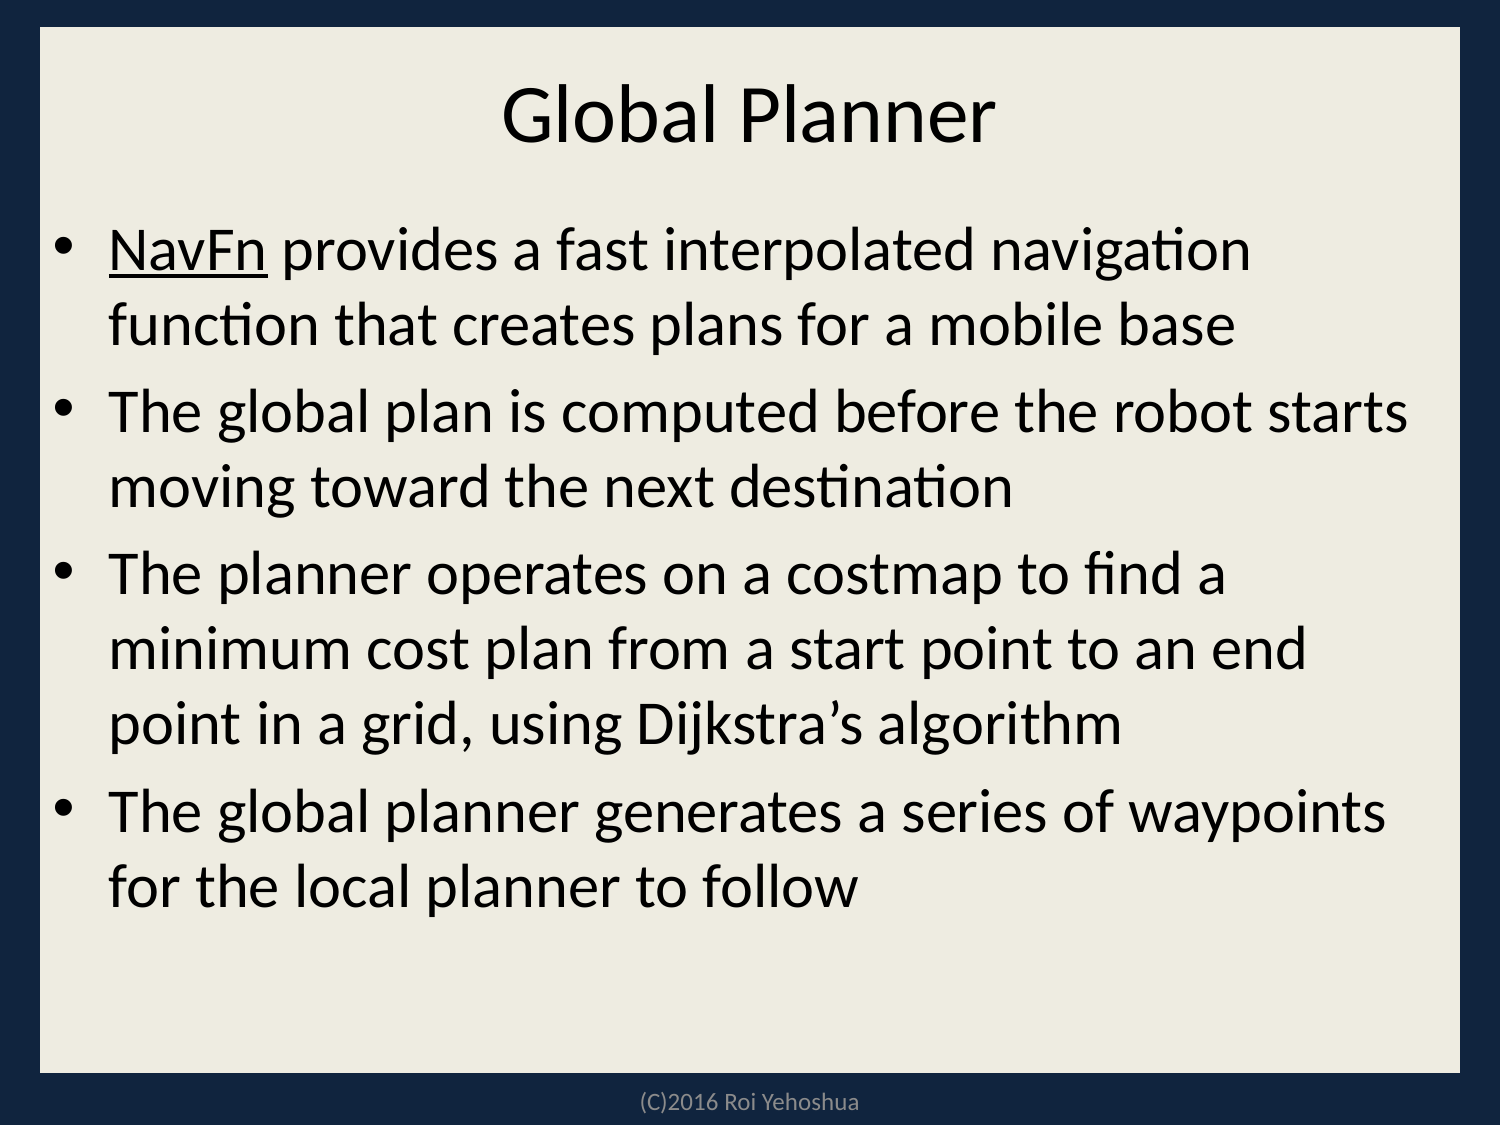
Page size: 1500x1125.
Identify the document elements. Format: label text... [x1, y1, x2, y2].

title Global Planner [37, 31, 1463, 188]
footer (C)2016 Roi Yehoshua [512, 1074, 988, 1125]
list NavFn provides a fast interpolated navigation function that creates plans for a mobile base The global plan is computed before the robot starts moving toward the next destination The planner operates on a costmap to find a minimum cost plan from a start point to an end point in a grid, using Dijkstra’s algorithm The global planner generates a series of waypoints for the local planner to follow [37, 200, 1463, 1080]
